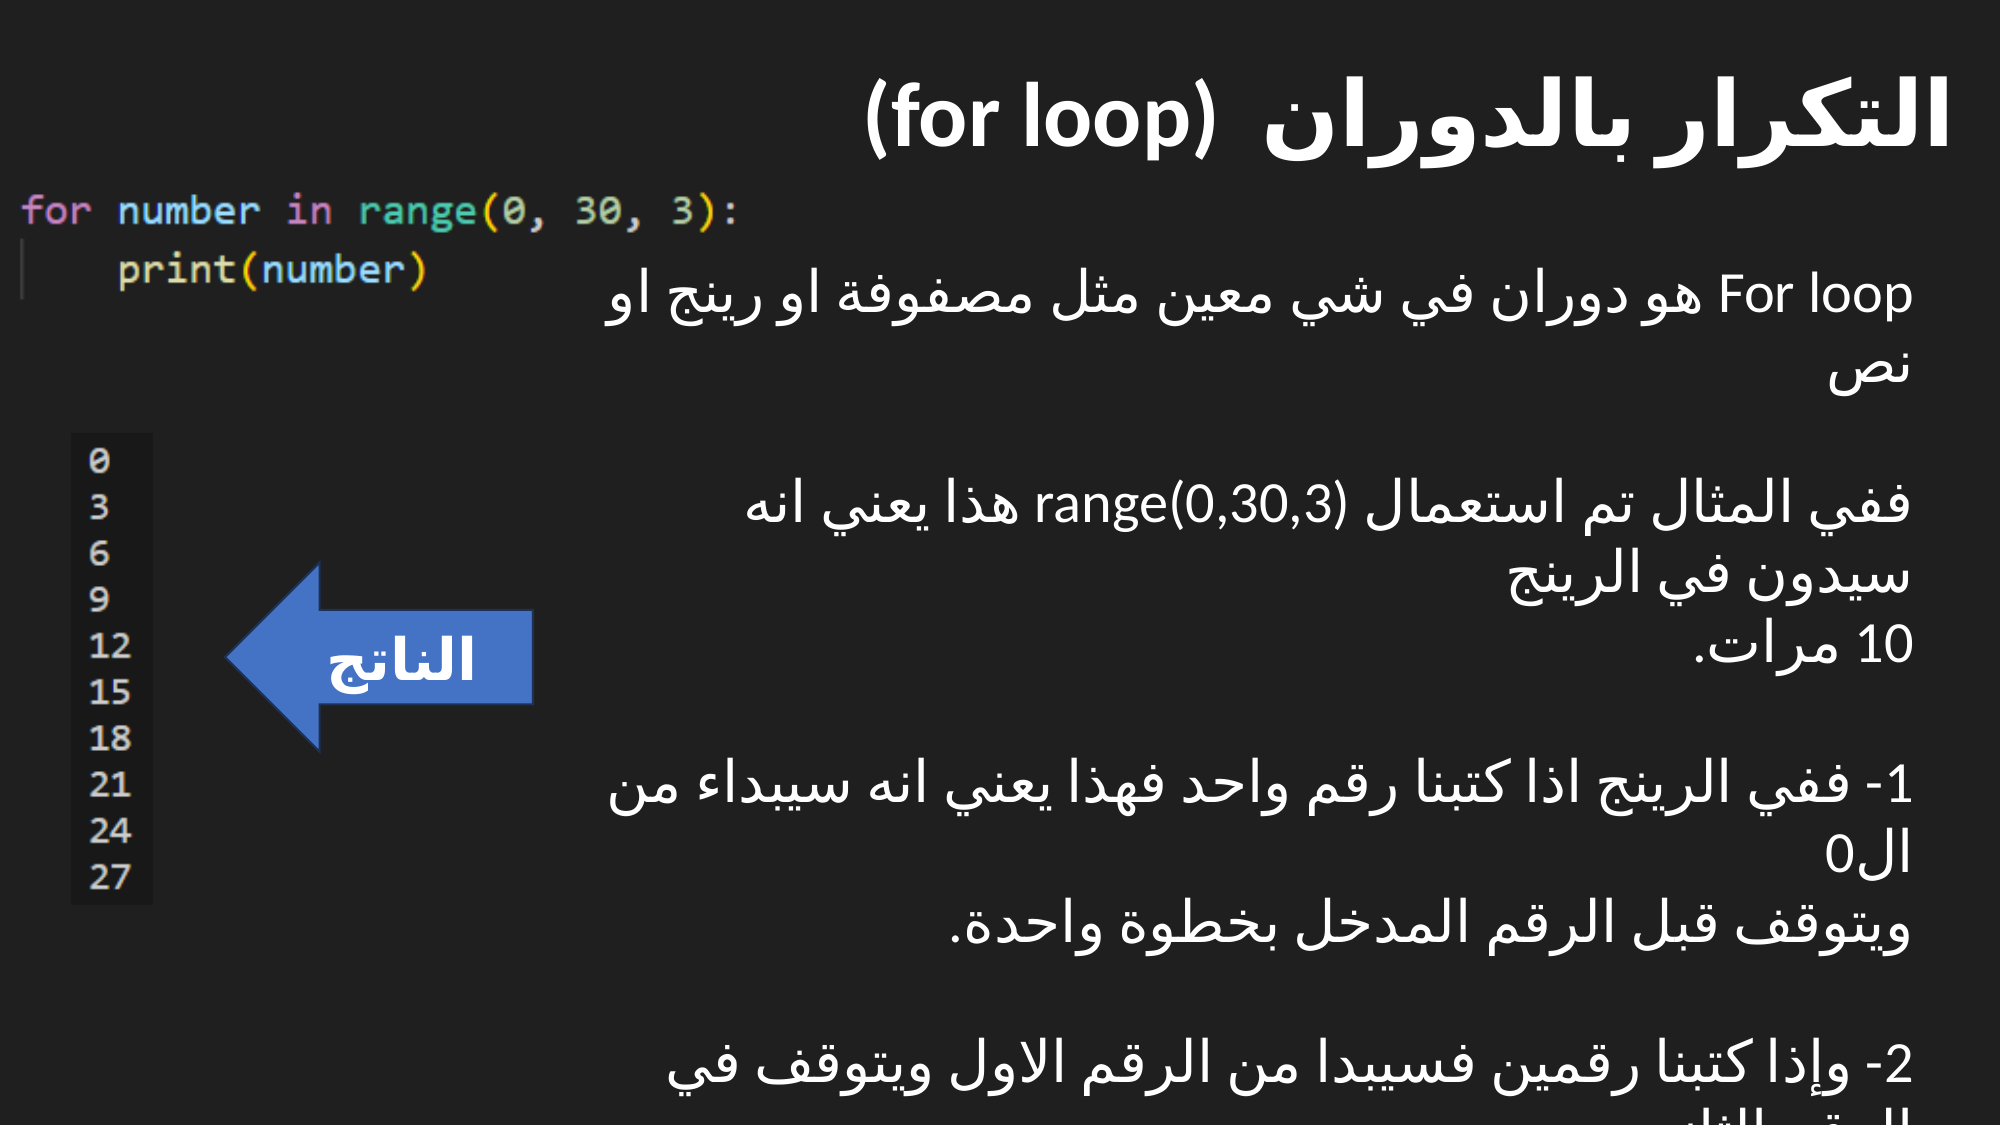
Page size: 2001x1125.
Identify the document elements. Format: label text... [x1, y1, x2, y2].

picture [0, 172, 757, 321]
text_box For loop هو دوران في شي معين مثل مصفوفة او رينج او نص ففي المثال تم استعمال range(0,30,3) هذا يعني انه سيدون في الرينج 10 مرات. 1- ففي الرينج اذا كتبنا رقم واحد فهذا يعني انه سيبداء من ال0 ويتوقف قبل الرقم المدخل بخطوة واحدة. 2- وإذا كتبنا رقمين فسيبدا من الرقم الاول ويتوقف في الرقم الثاني. 3- وإذا كتبنا ثلاثة ارقام فالرقم الاول والثاني سيكونان البداية والنهايه والرقم الثالث يكون مقدار الخطوة وهو المستعمل في المثال. [557, 246, 1929, 1125]
title التكرار بالدوران (for loop) [246, 59, 1972, 173]
text_box الناتج [223, 560, 535, 755]
picture [71, 433, 153, 905]
